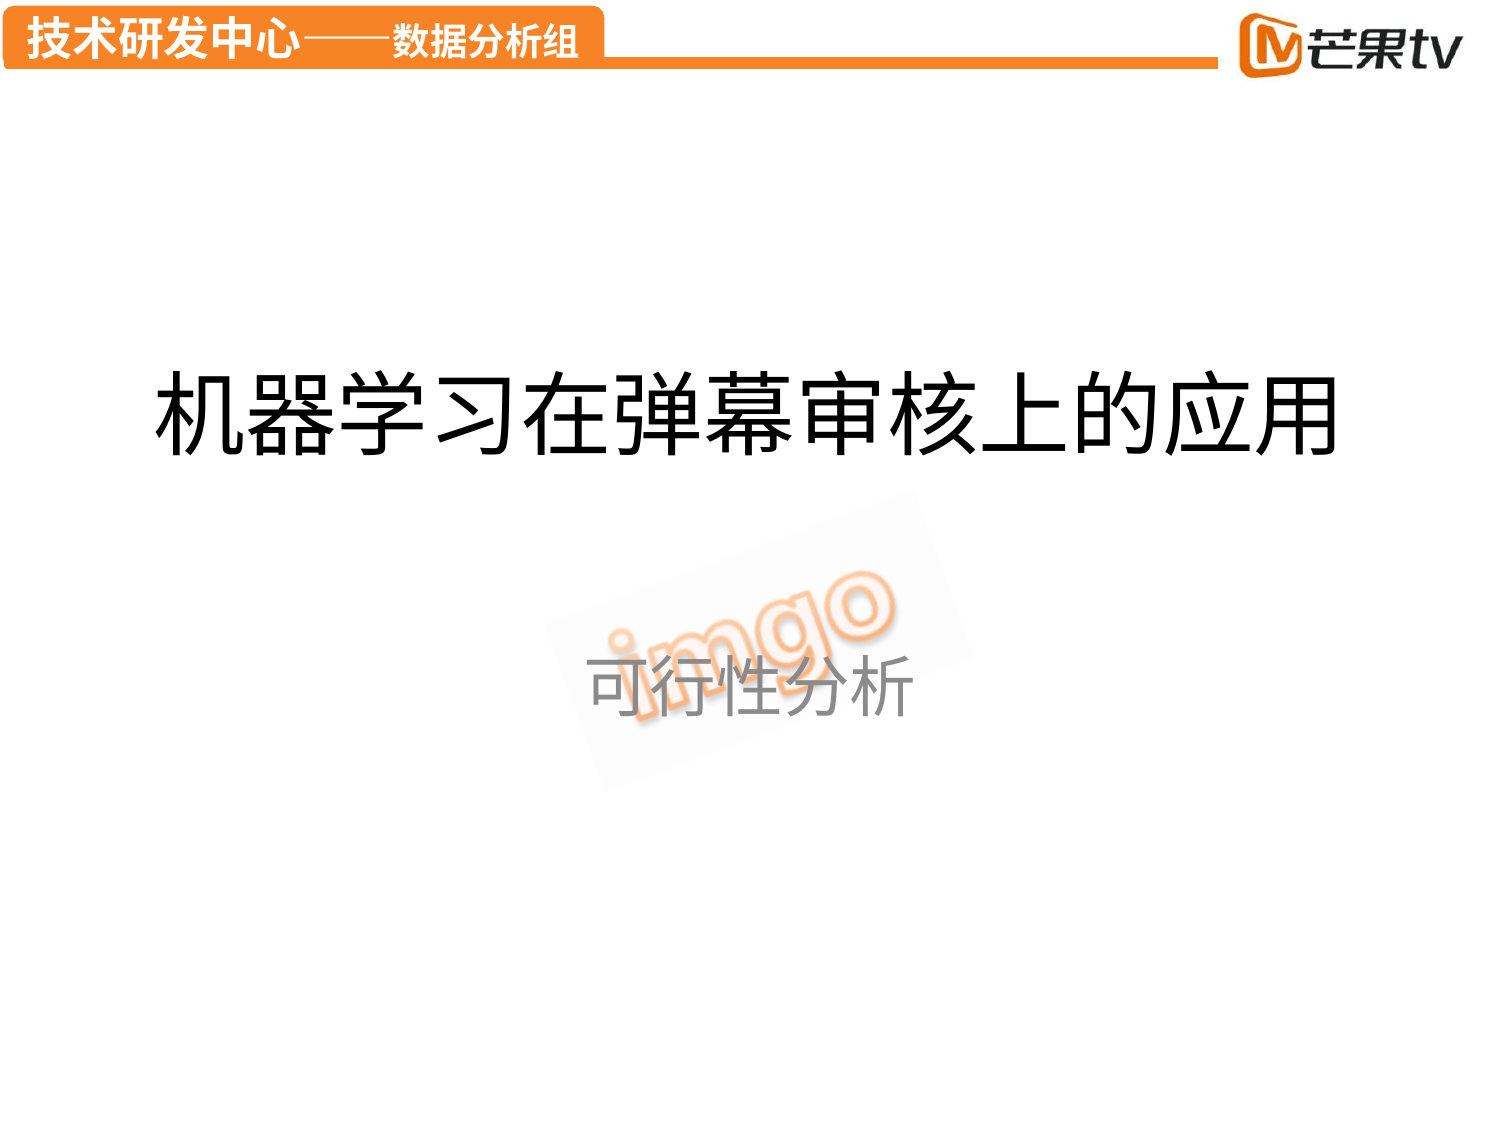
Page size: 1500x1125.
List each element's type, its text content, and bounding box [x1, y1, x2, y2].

picture [1218, 0, 1482, 82]
subtitle 可行性分析 [225, 637, 1275, 925]
title 机器学习在弹幕审核上的应用 [112, 349, 1388, 591]
